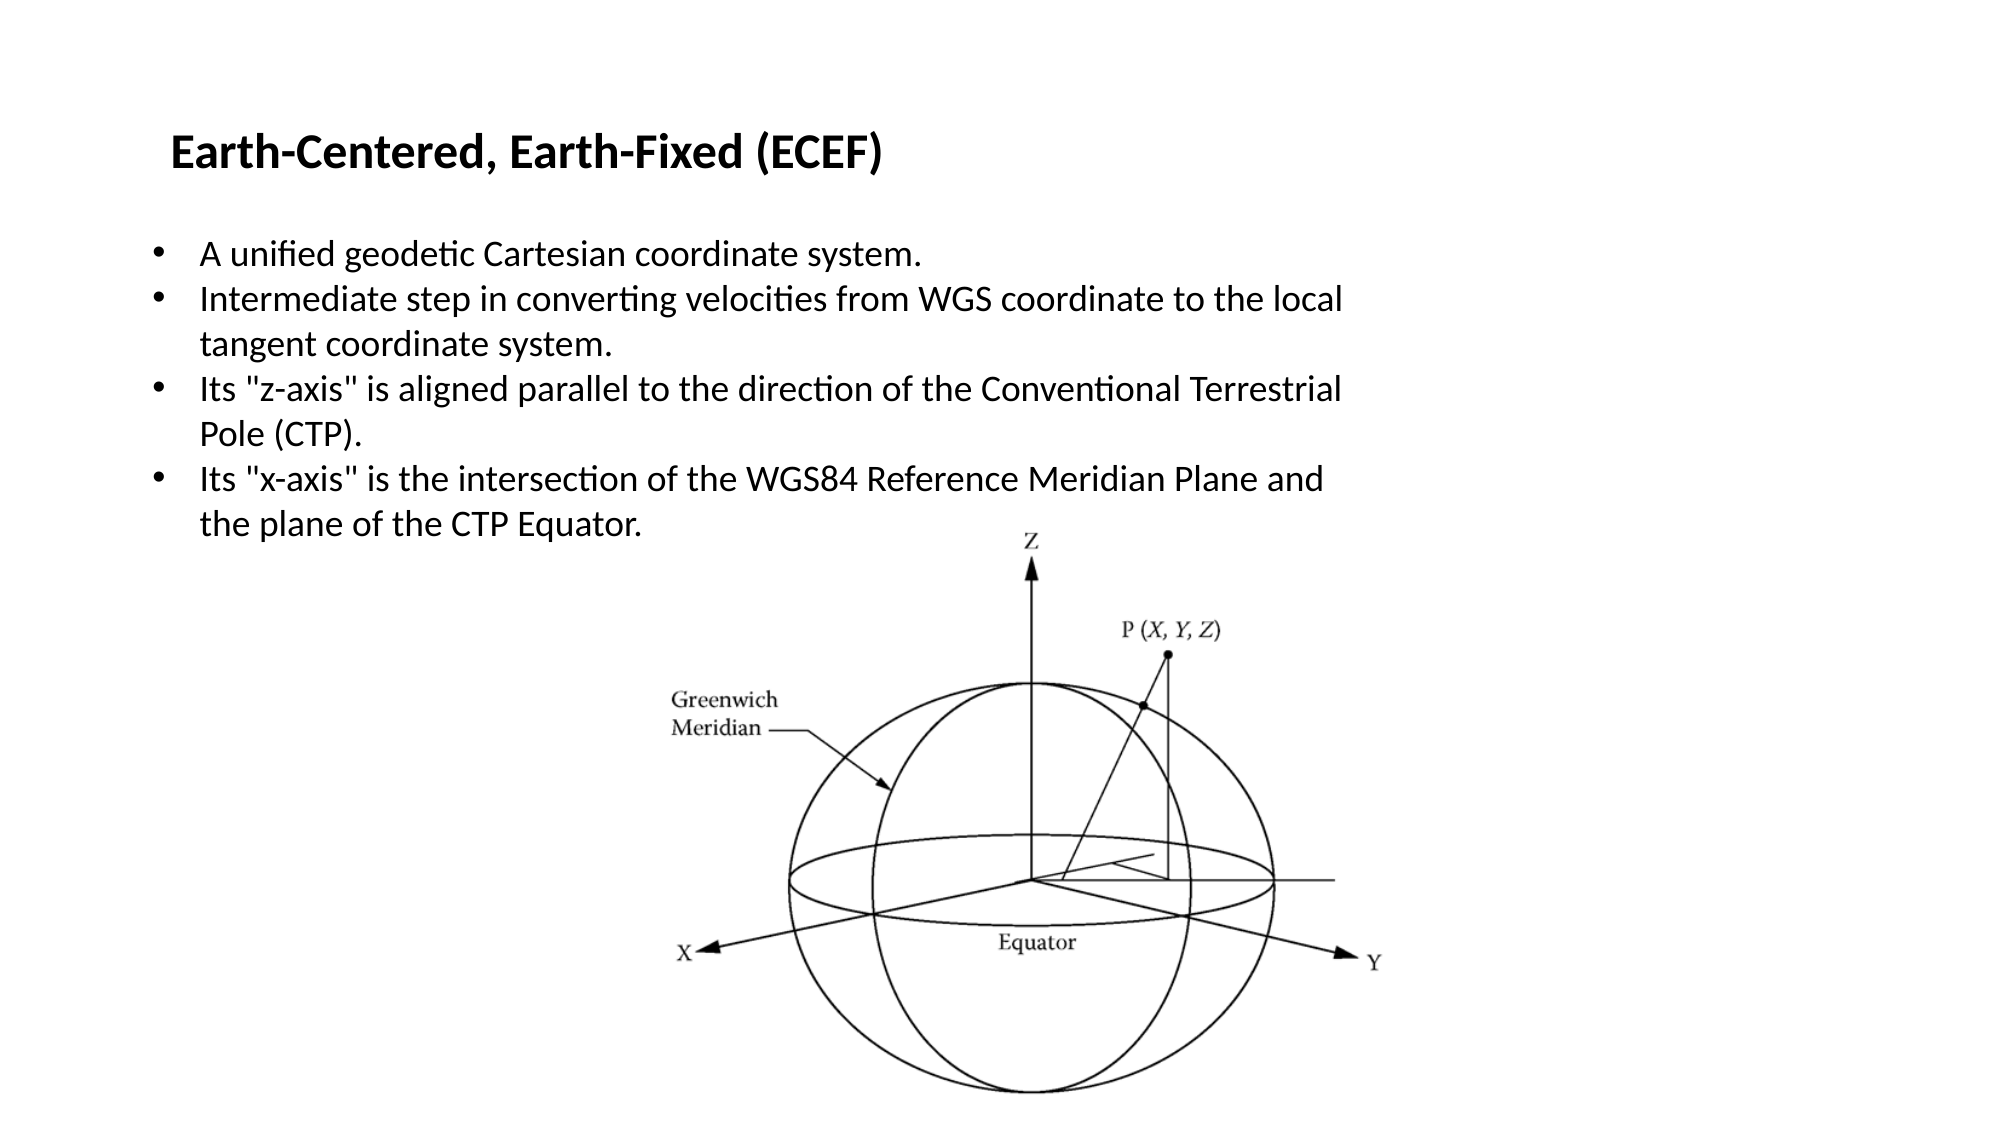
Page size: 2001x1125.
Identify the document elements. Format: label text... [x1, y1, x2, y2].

text_box Earth-Centered, Earth-Fixed (ECEF) [155, 110, 900, 186]
picture [666, 516, 1386, 1097]
text_box A unified geodetic Cartesian coordinate system. Intermediate step in converting velocities from WGS coordinate to the local tangent coordinate system. Its "z-axis" is aligned parallel to the direction of the Conventional Terrestrial Pole (CTP). Its "x-axis" is the intersection of the WGS84 Reference Meridian Plane and the plane of the CTP Equator. [137, 221, 1363, 552]
